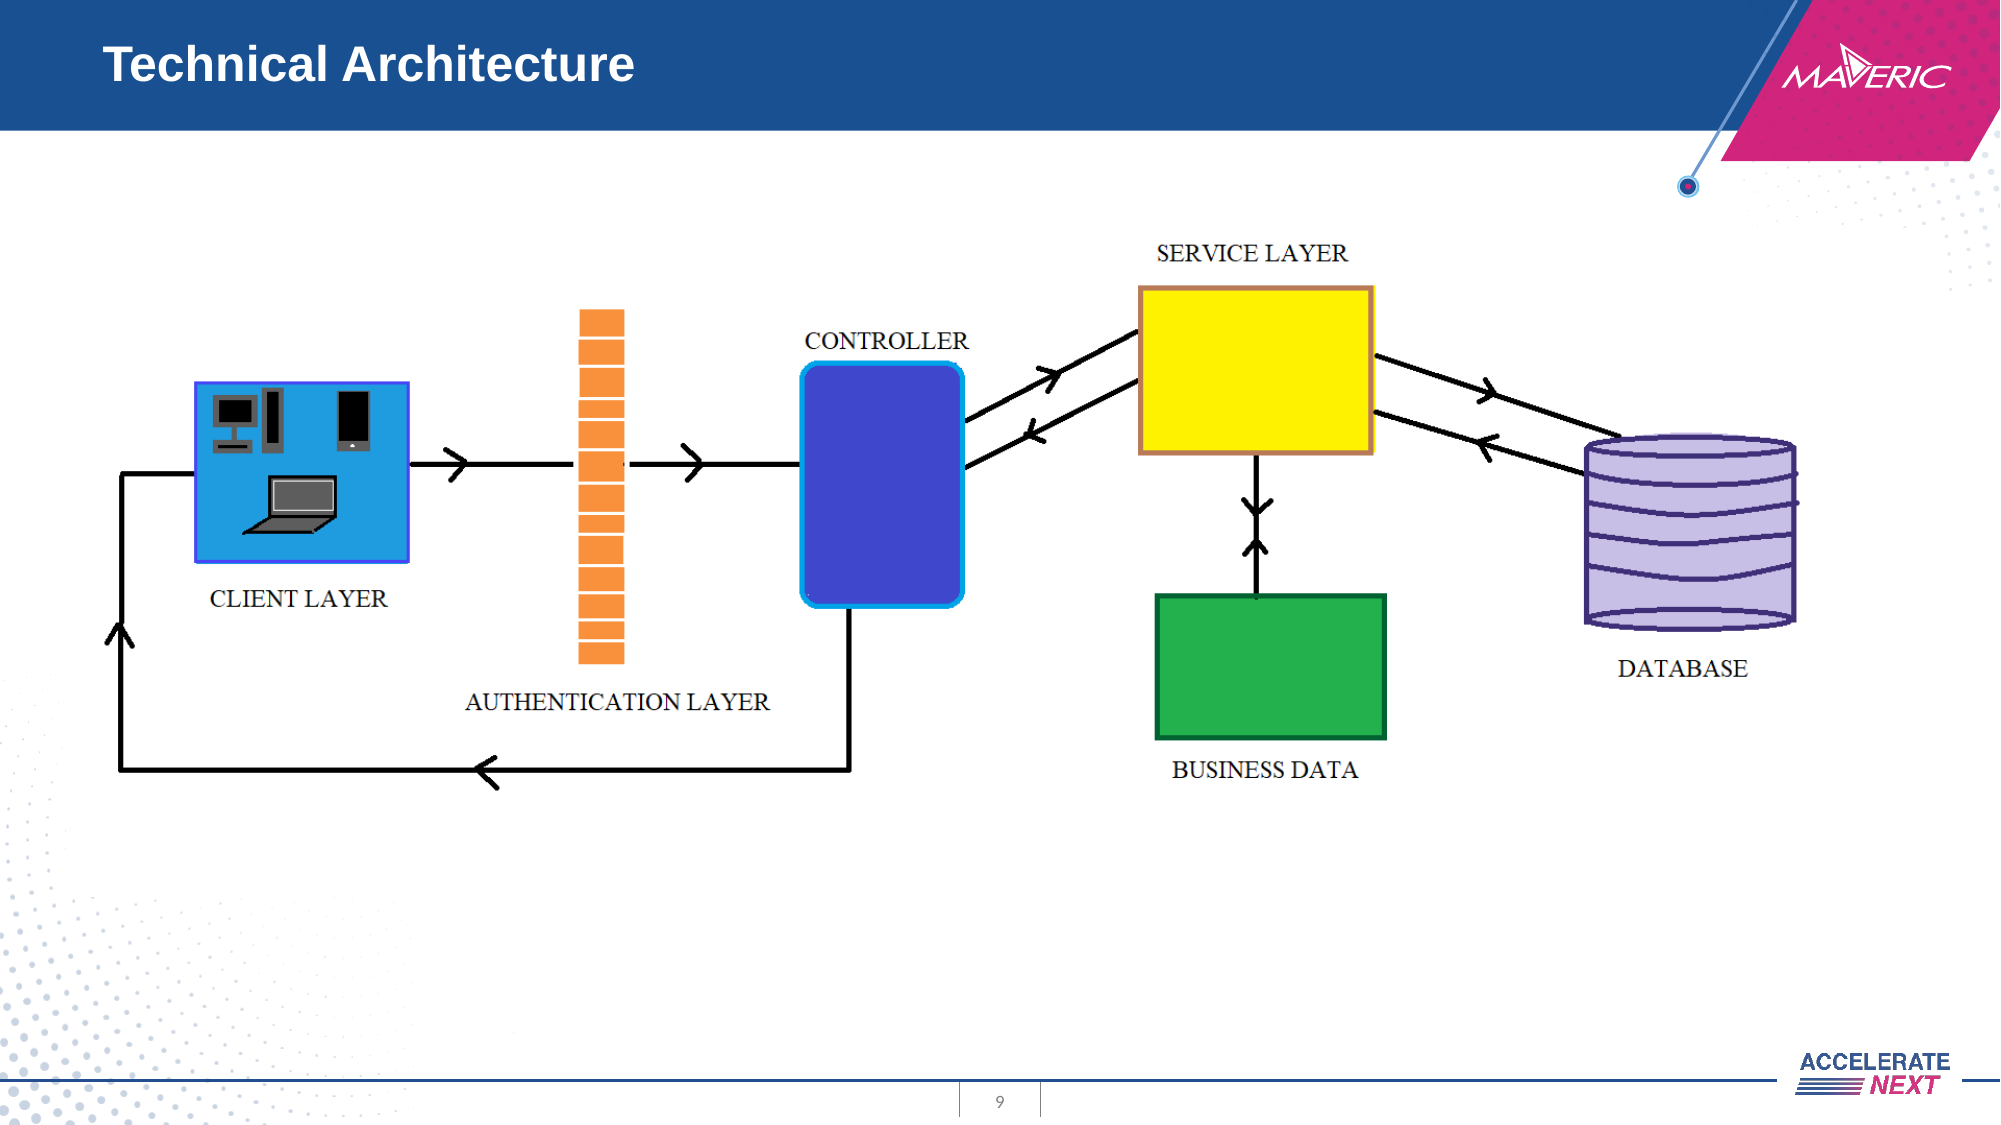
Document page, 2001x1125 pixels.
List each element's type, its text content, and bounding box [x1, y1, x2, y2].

picture [1791, 1051, 1953, 1097]
picture [0, 228, 1934, 1125]
title Technical Architecture [87, 30, 1678, 102]
slide_number 9 [959, 1083, 1041, 1119]
